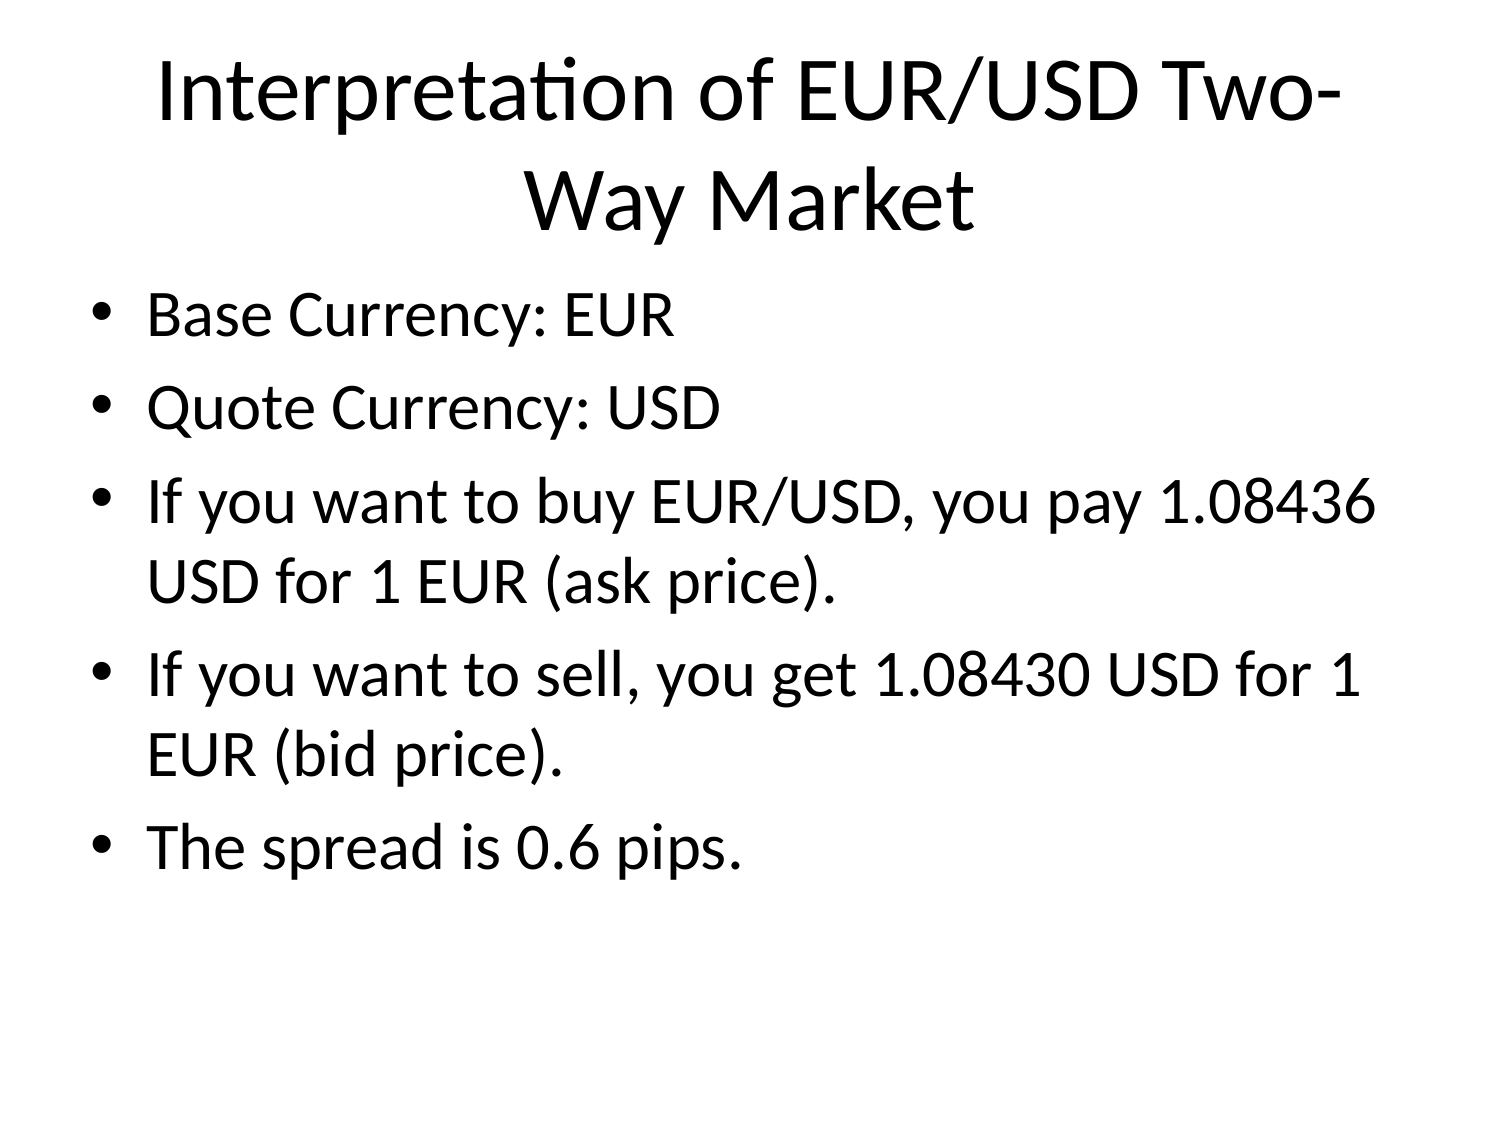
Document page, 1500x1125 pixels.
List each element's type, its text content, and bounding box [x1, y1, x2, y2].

title Interpretation of EUR/USD Two-Way Market [75, 45, 1425, 233]
list Base Currency: EUR Quote Currency: USD If you want to buy EUR/USD, you pay 1.08436 USD for 1 EUR (ask price). If you want to sell, you get 1.08430 USD for 1 EUR (bid price). The spread is 0.6 pips. [75, 262, 1425, 1005]
